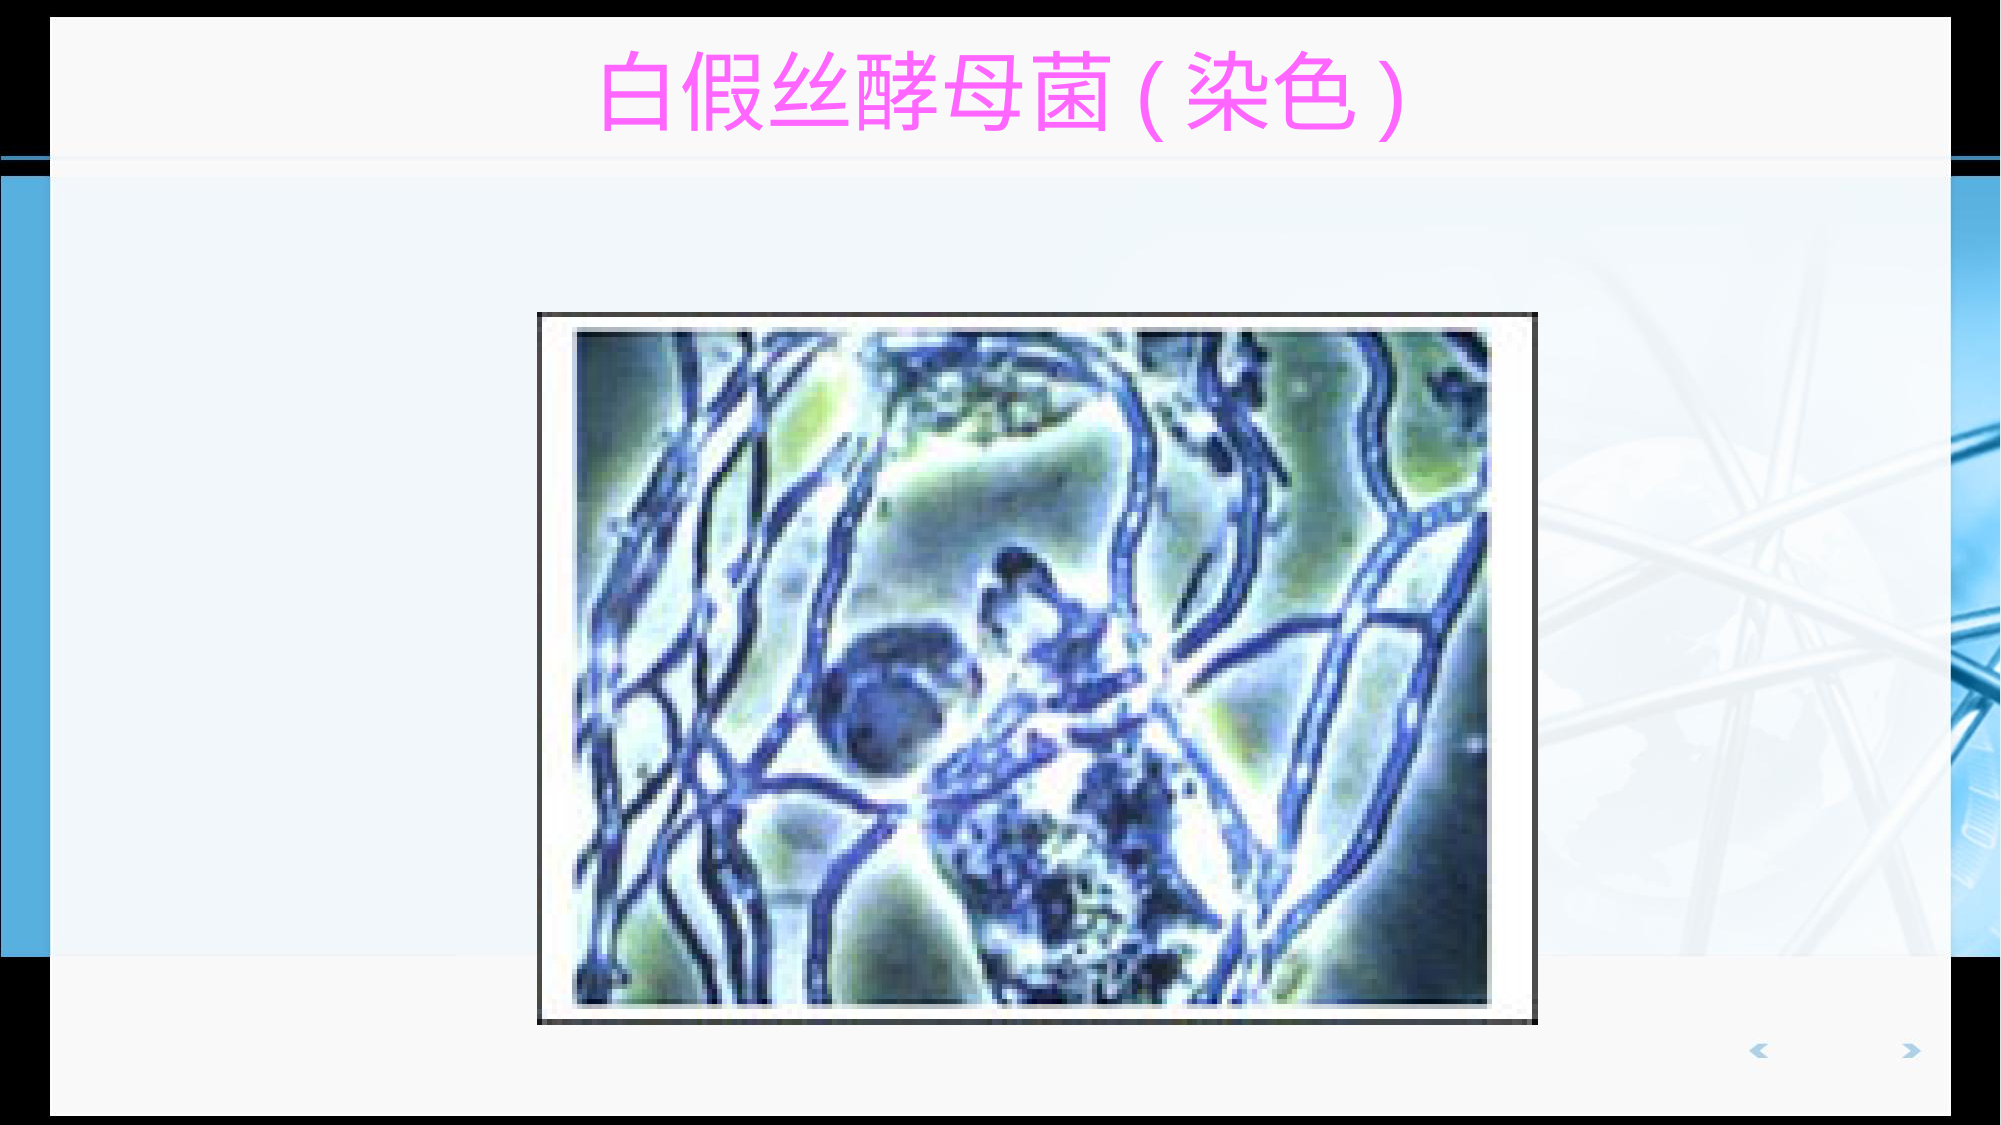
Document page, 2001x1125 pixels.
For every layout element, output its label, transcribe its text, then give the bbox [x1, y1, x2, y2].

title 白假丝酵母菌(染色) [137, 29, 1863, 151]
picture [0, 0, 2001, 1125]
